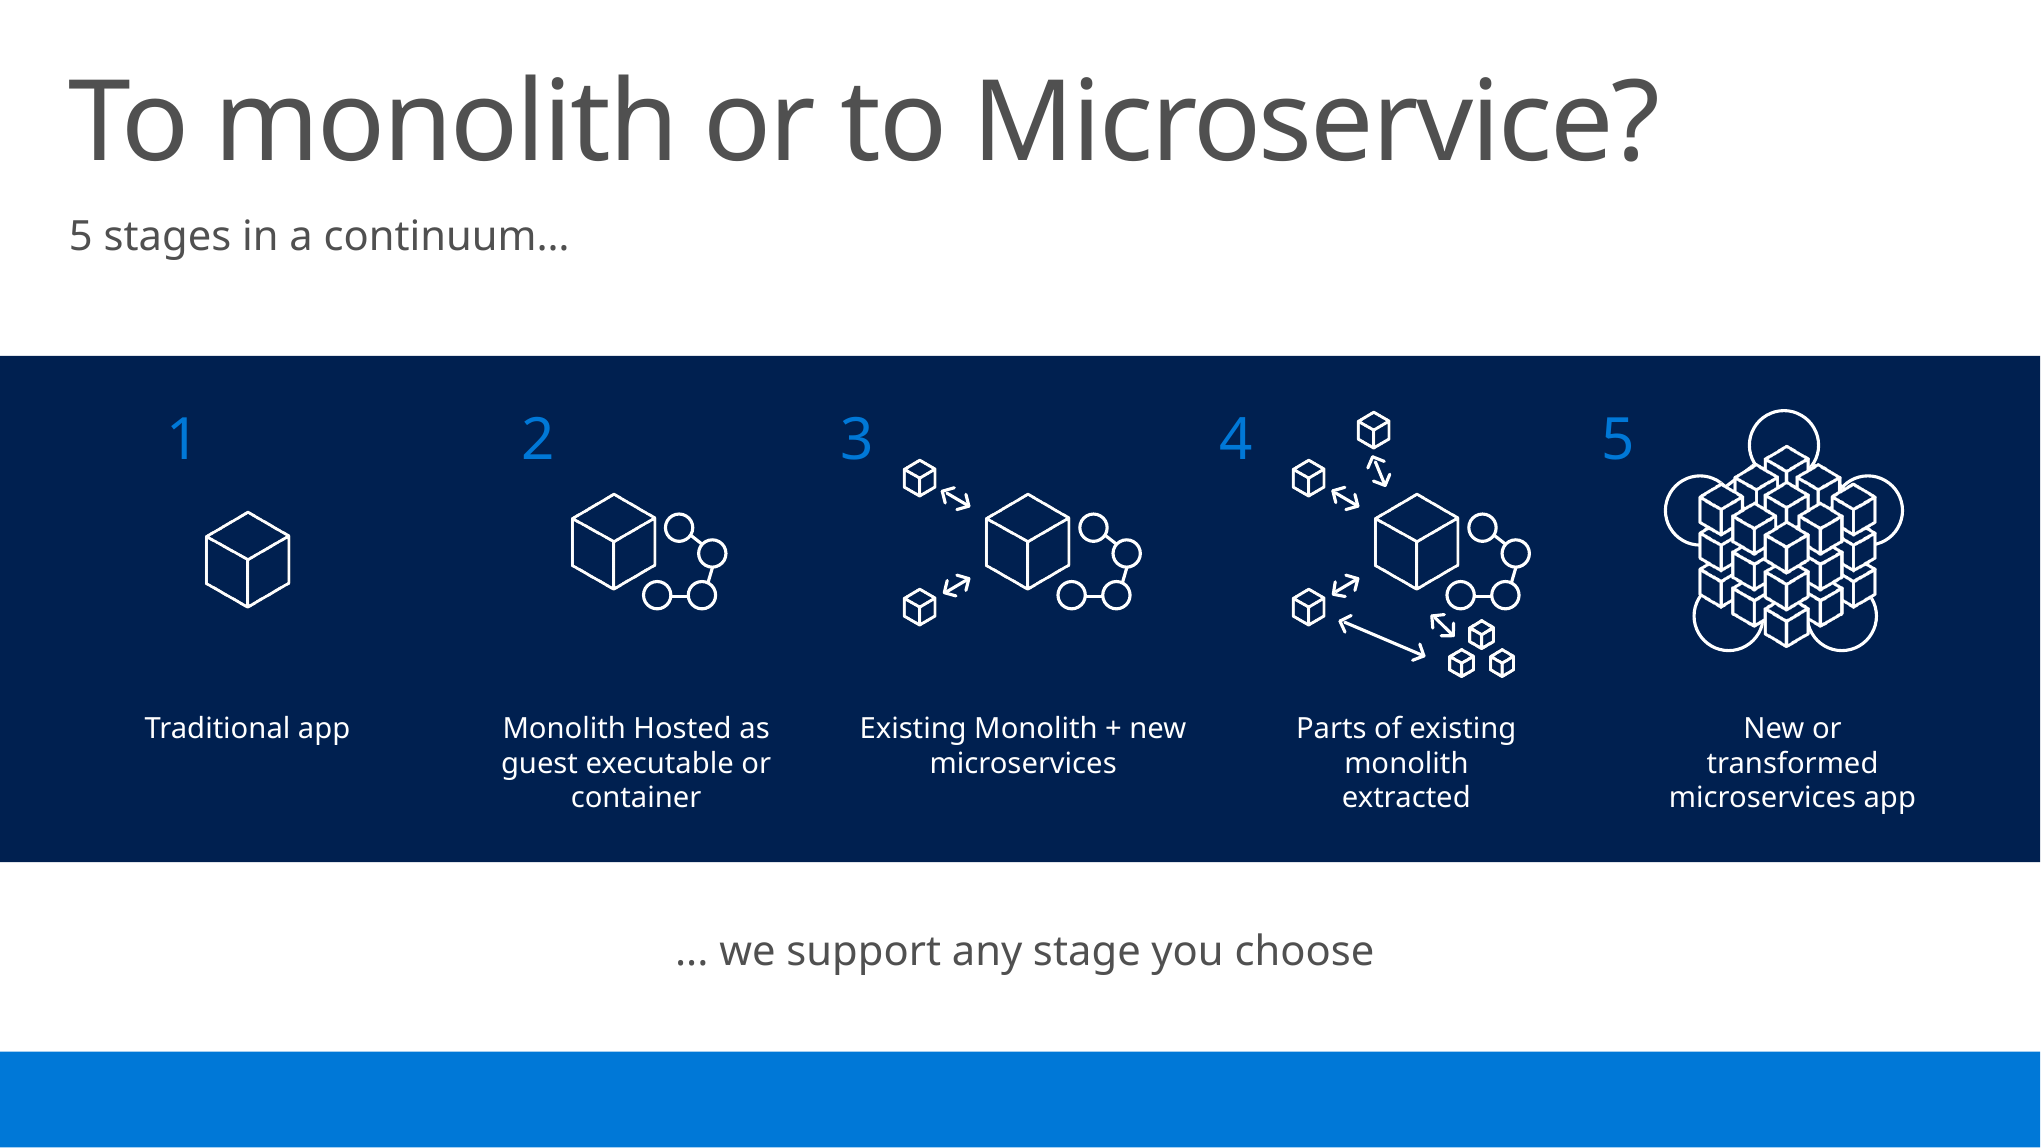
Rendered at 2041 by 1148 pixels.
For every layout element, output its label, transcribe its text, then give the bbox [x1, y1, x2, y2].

text_box ... we support any stage you choose [45, 914, 1996, 989]
text_box [0, 355, 2041, 863]
text_box 5 stages in a continuum… [45, 199, 1996, 275]
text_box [825, 386, 1217, 796]
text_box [1204, 386, 1546, 831]
title To monolith or to Microservice? [45, 48, 1858, 199]
text_box [0, 1051, 2041, 1148]
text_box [108, 386, 387, 760]
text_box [1586, 386, 1932, 831]
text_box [458, 386, 814, 831]
